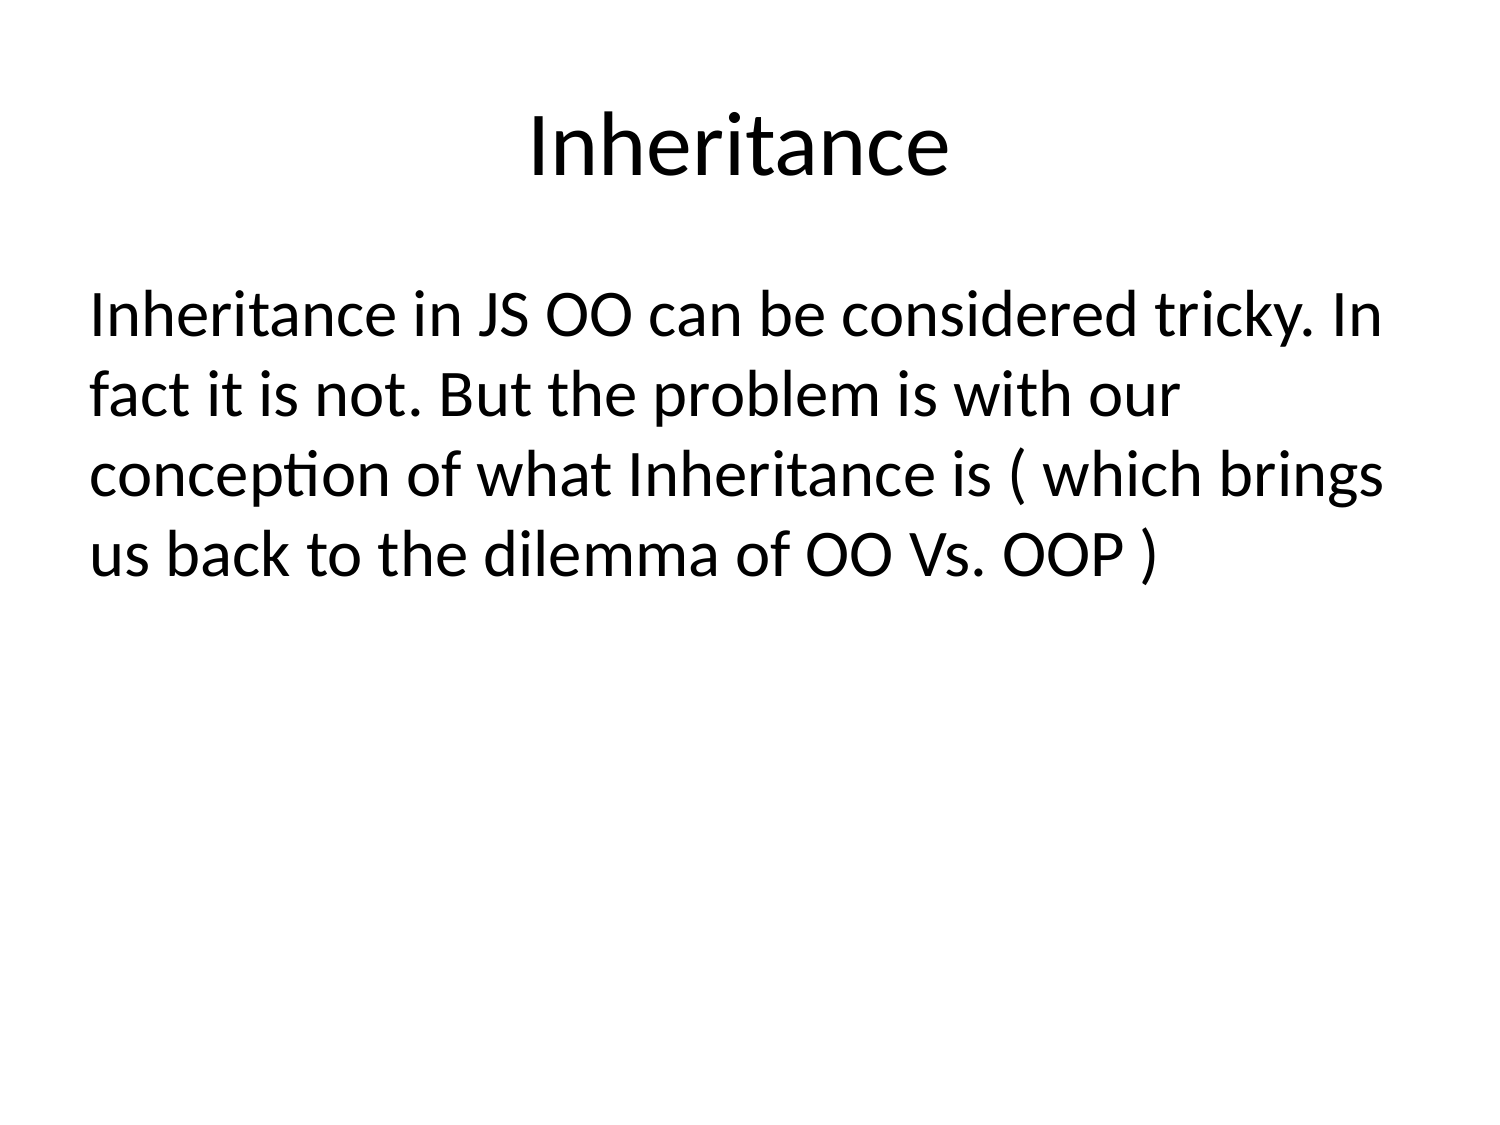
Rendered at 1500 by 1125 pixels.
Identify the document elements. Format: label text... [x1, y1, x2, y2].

text_box Inheritance in JS OO can be considered tricky. In fact it is not. But the problem is with our conception of what Inheritance is ( which brings us back to the dilemma of OO Vs. OOP ) [75, 262, 1425, 1005]
text_box Inheritance [75, 45, 1425, 233]
